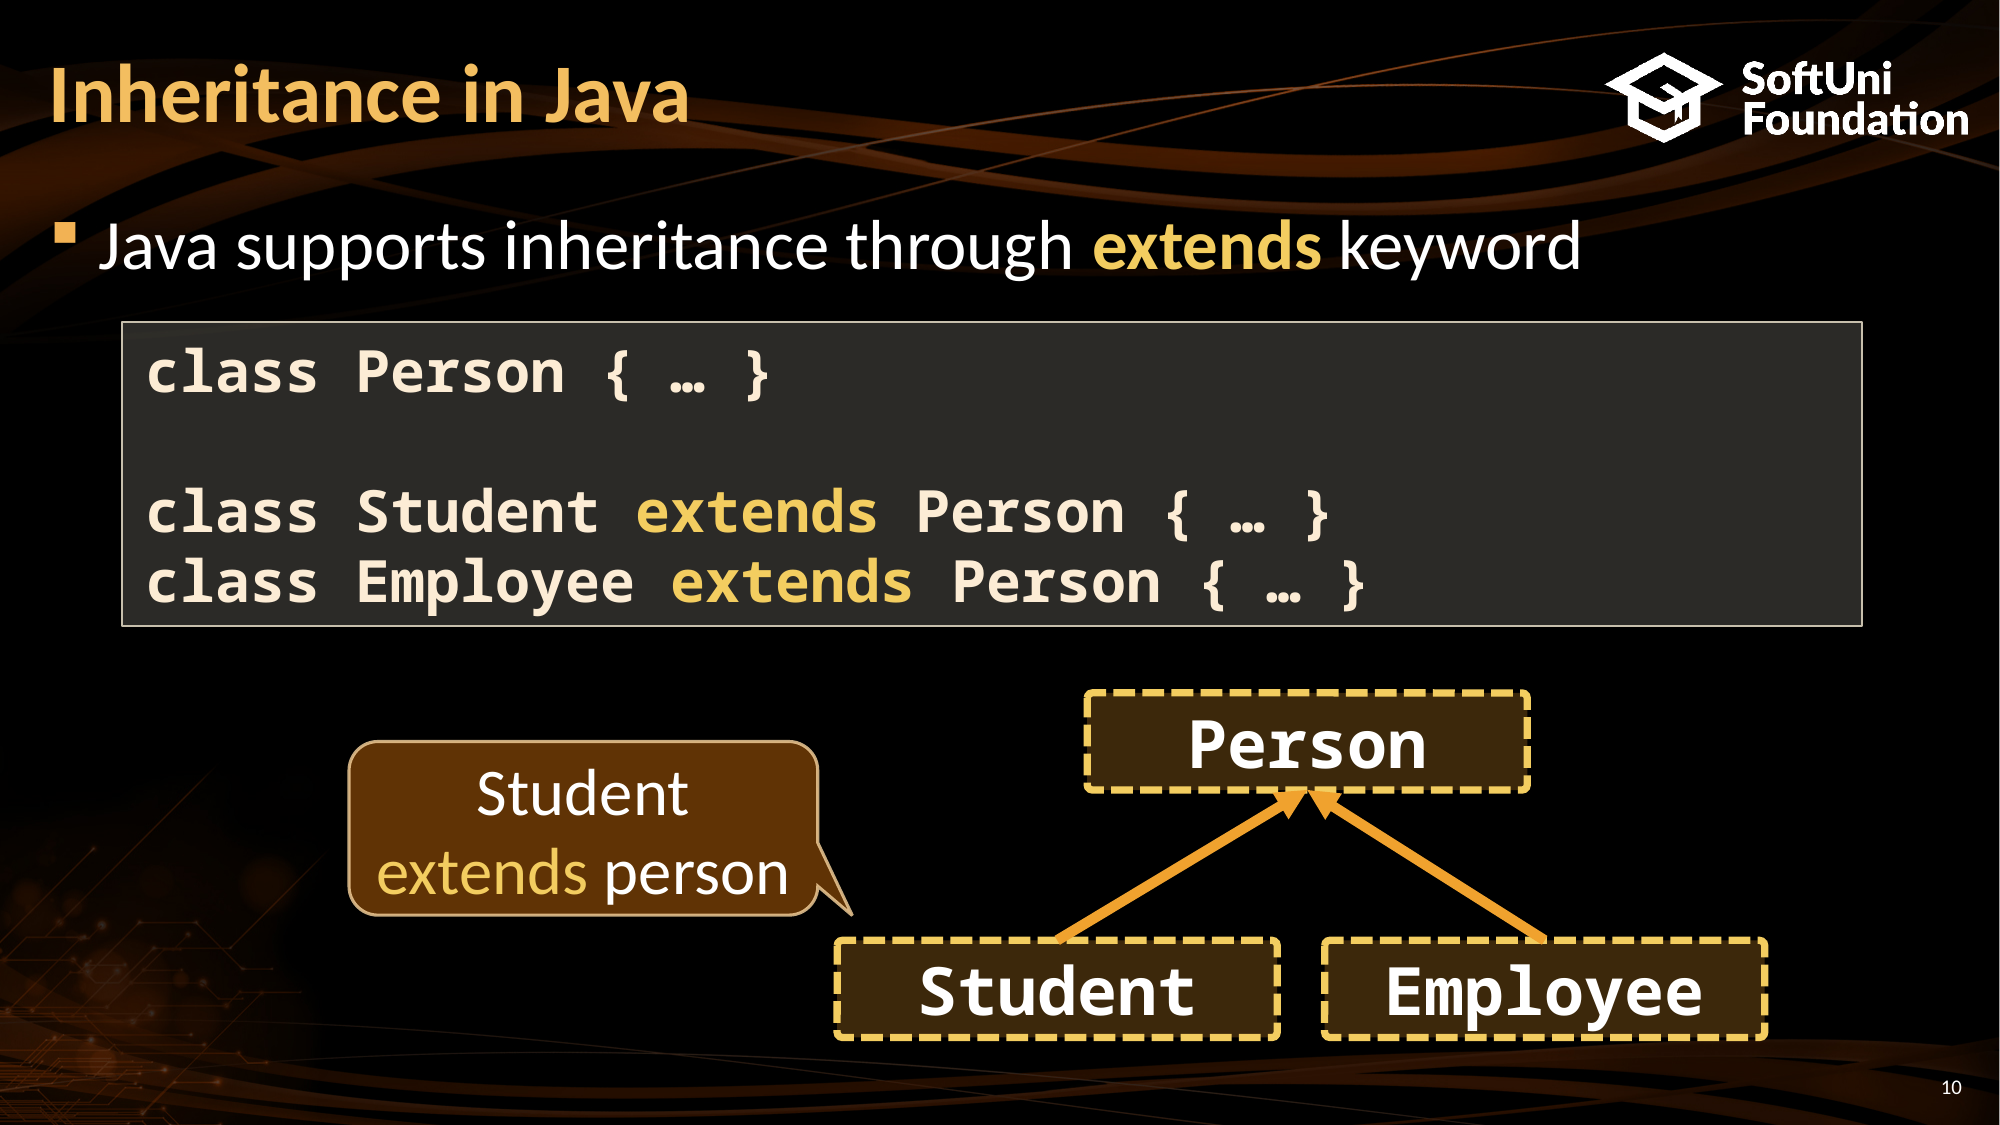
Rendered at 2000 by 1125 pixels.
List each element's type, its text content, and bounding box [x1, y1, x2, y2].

text_box class Person { … } class Student extends Person { … } class Employee extends Person { … } [122, 322, 1863, 626]
text_box Student extends person [347, 740, 854, 917]
slide_number 10 [1897, 1070, 1968, 1103]
text_box Person [1086, 691, 1529, 790]
list Java supports inheritance through extends keyword [31, 188, 1968, 1103]
text_box Student [836, 939, 1279, 1039]
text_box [1057, 790, 1308, 941]
picture [0, 0, 2000, 1125]
text_box Employee [1323, 939, 1766, 1039]
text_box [1308, 790, 1545, 941]
title Inheritance in Java [30, 6, 1602, 189]
